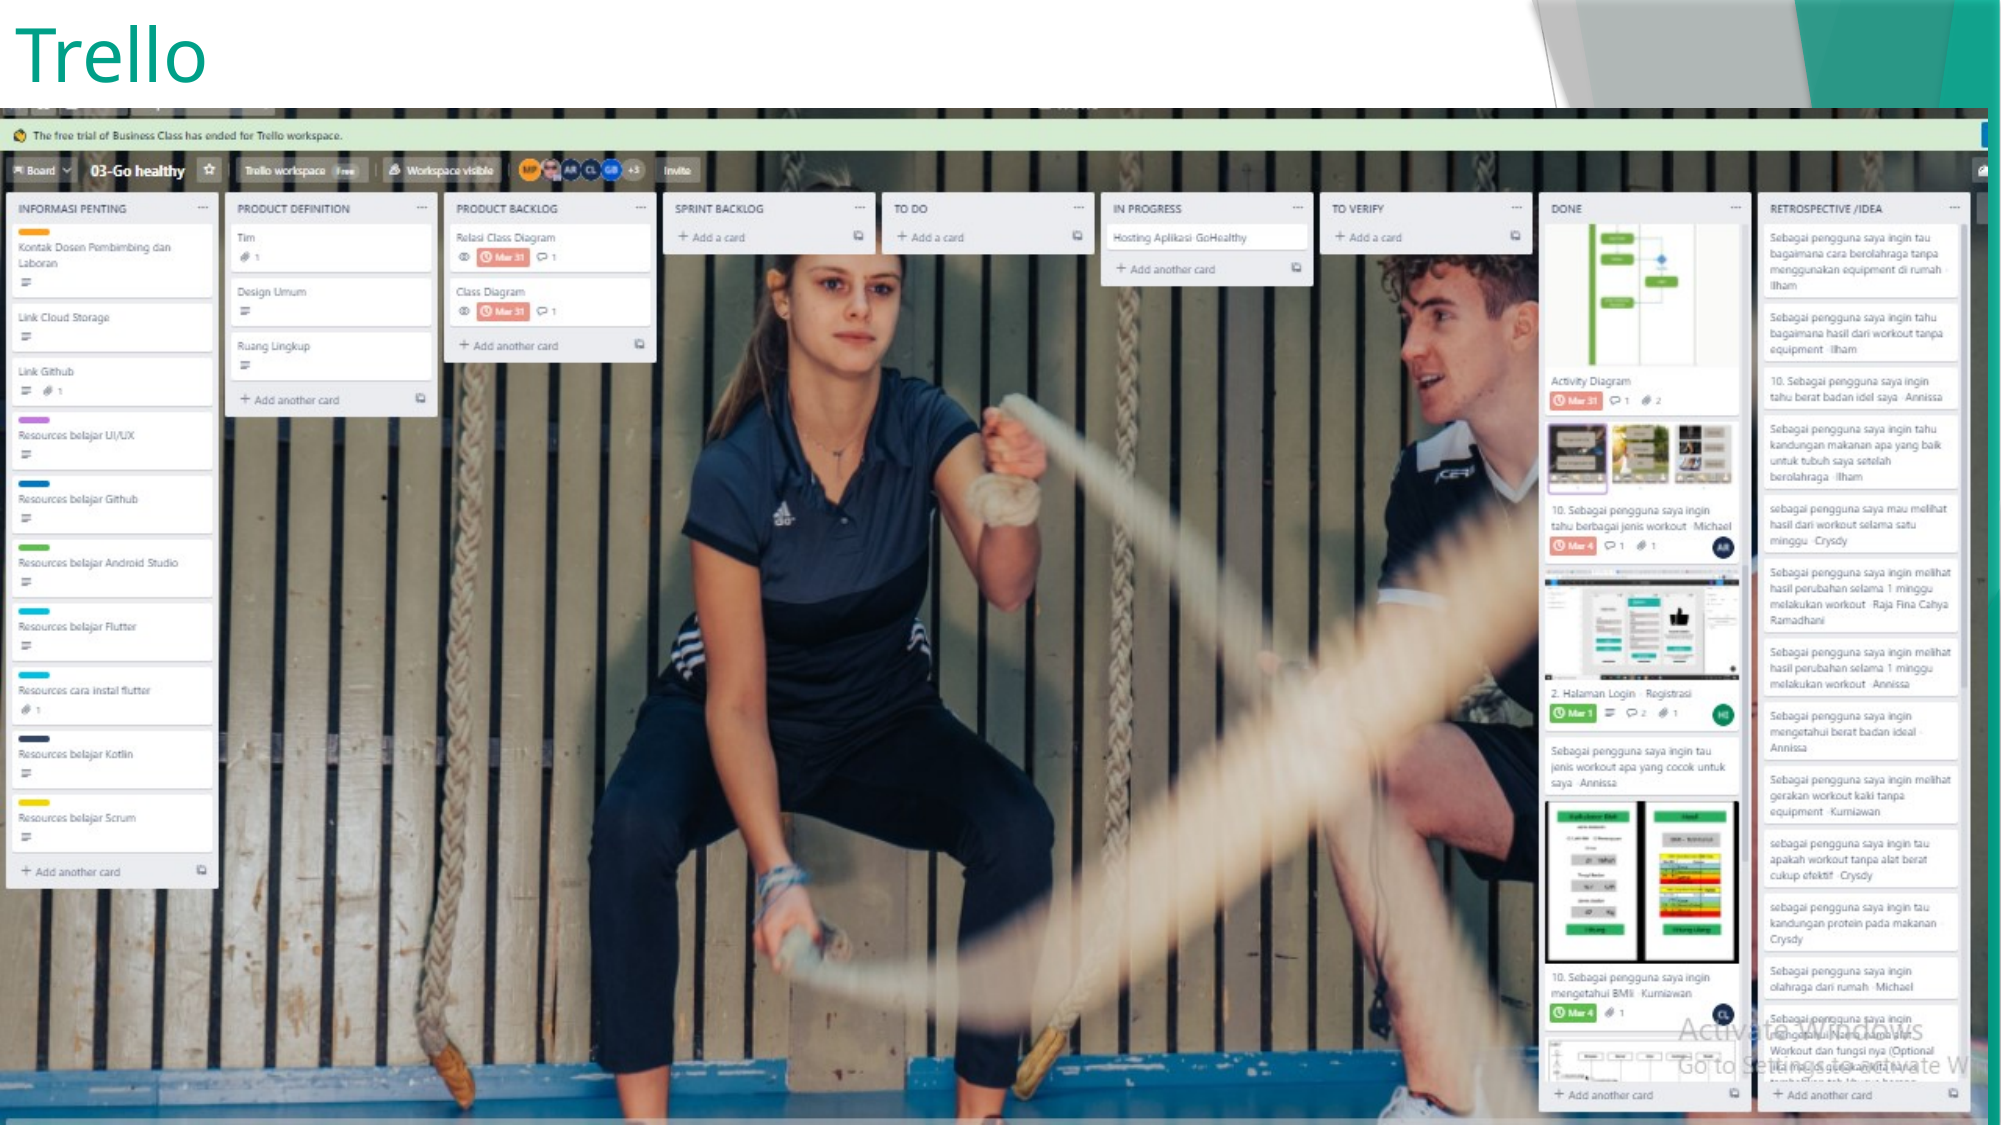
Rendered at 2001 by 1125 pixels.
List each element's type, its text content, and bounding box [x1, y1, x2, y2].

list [0, 107, 1989, 1125]
title Trello [0, 0, 1411, 107]
